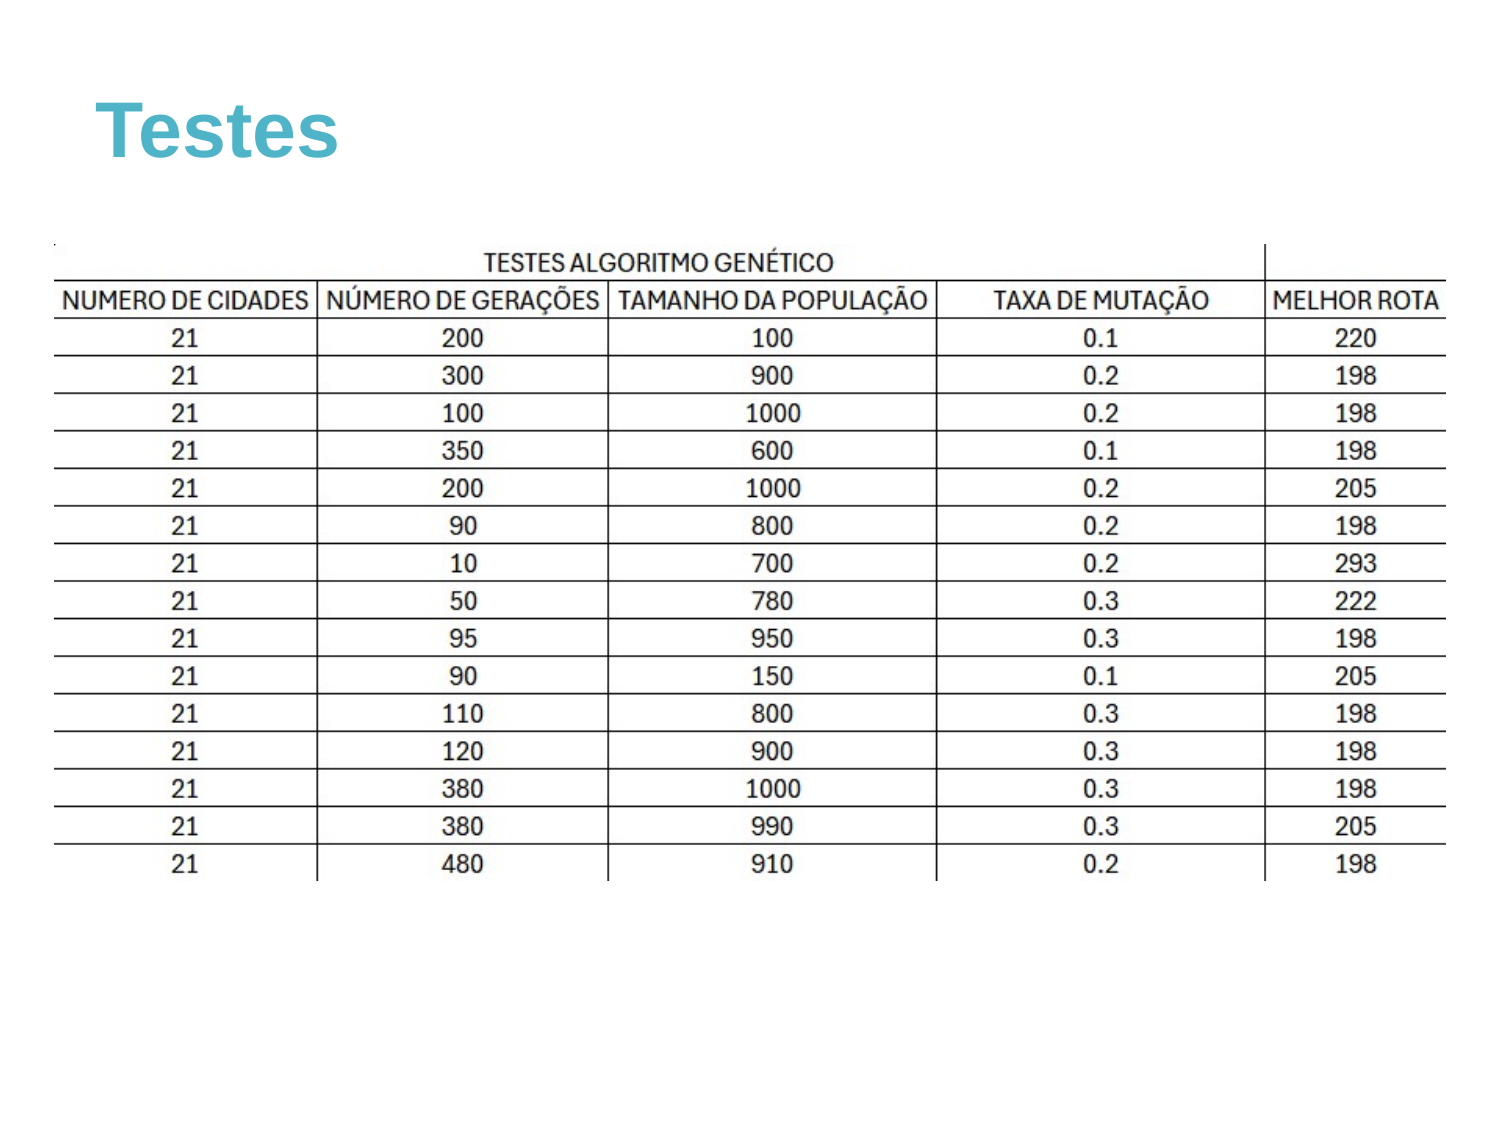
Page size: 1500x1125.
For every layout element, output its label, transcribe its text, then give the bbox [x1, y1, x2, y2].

picture [54, 244, 1446, 881]
title Testes [80, 81, 1407, 183]
